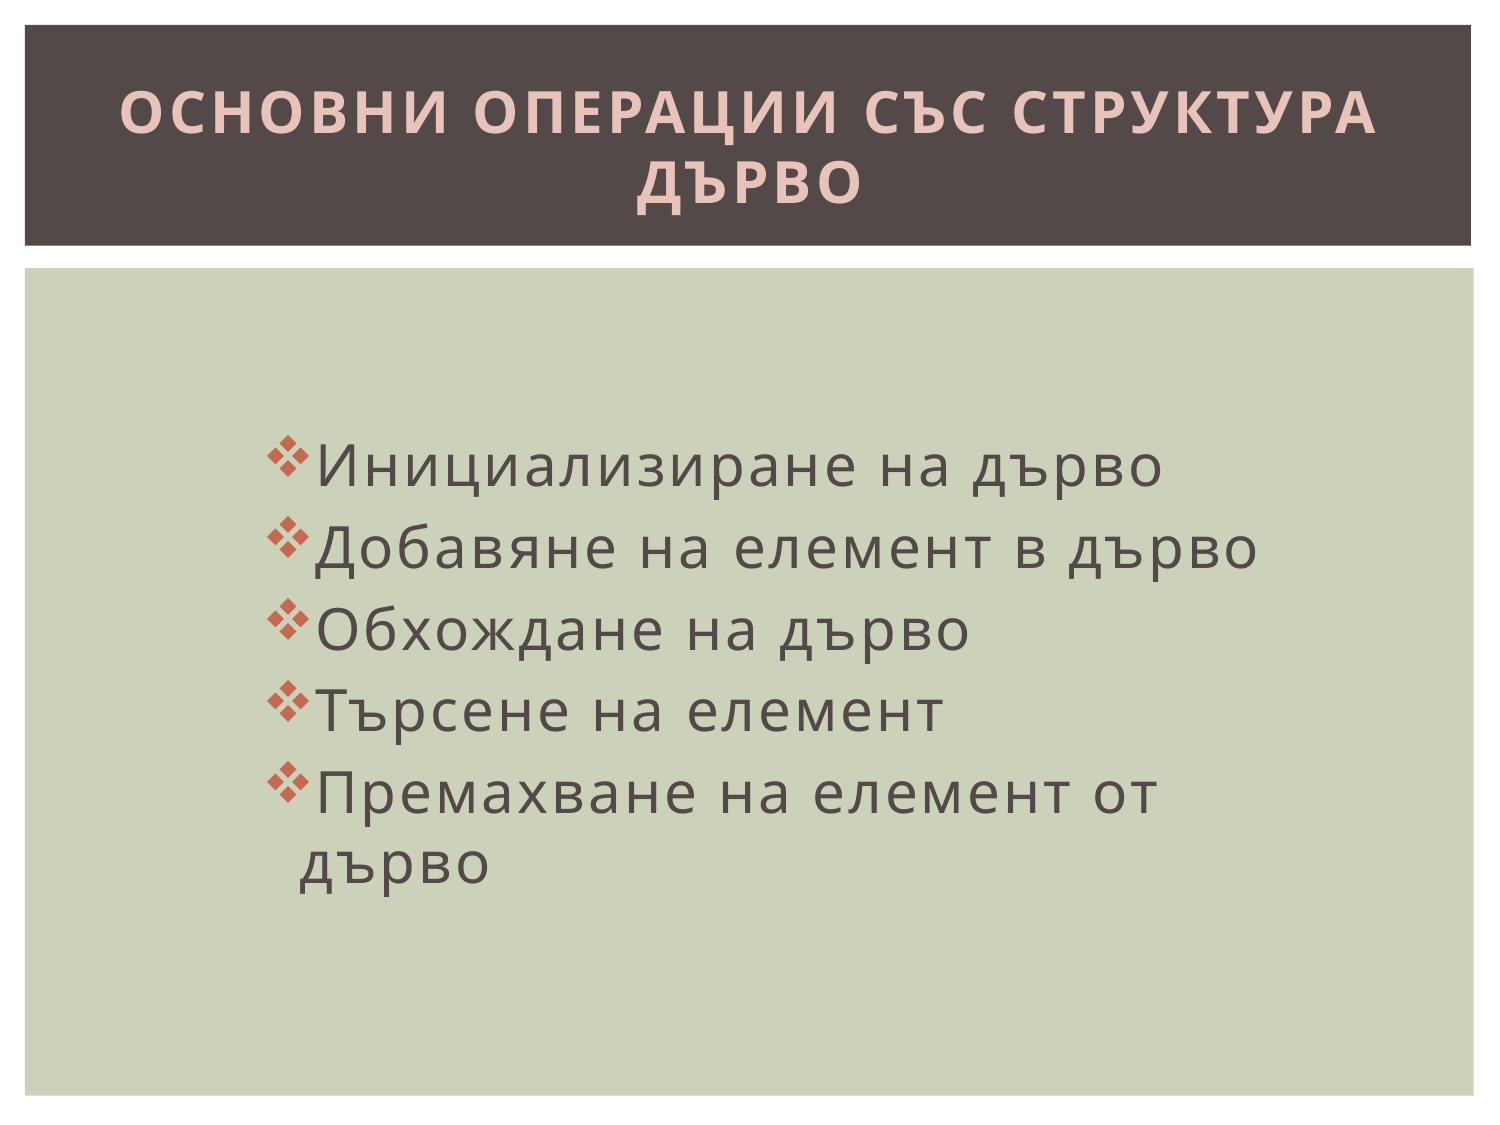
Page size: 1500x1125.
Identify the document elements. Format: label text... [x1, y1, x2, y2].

title Основни операции със структура дърво [62, 58, 1438, 232]
list Инициализиране на дърво Добавяне на елемент в дърво Обхождане на дърво Търсене на елемент Премахване на елемент от дърво [239, 420, 1329, 891]
